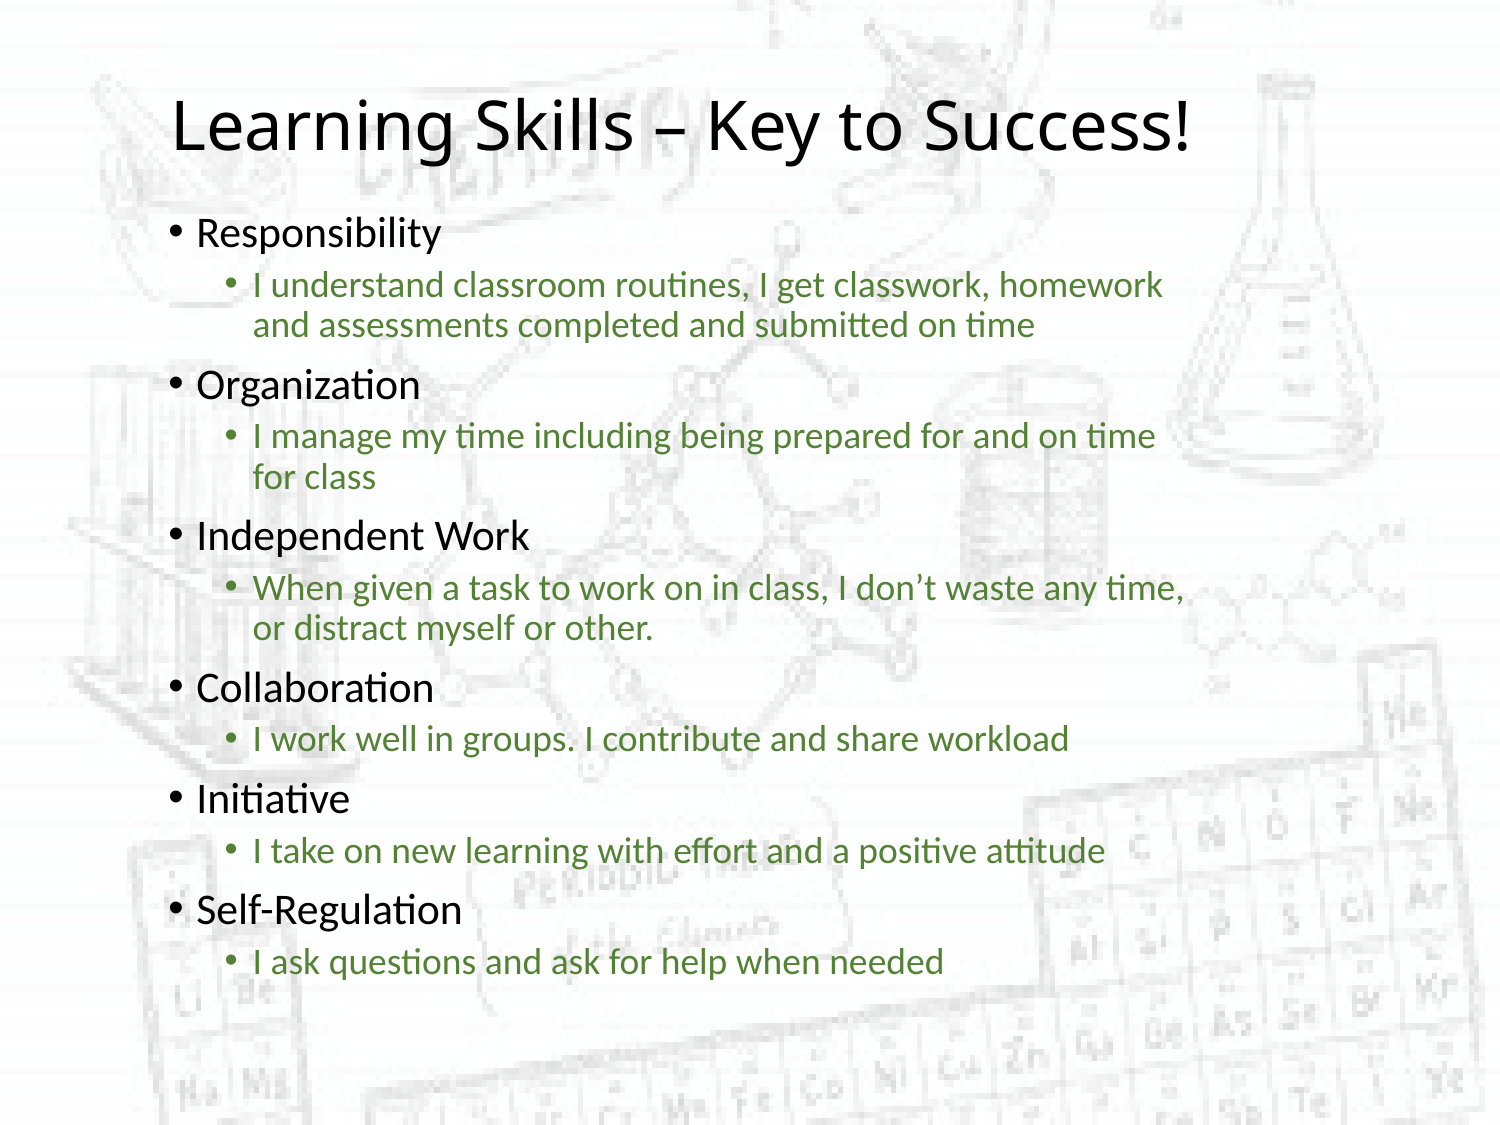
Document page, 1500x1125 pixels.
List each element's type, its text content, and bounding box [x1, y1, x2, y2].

list Responsibility I understand classroom routines, I get classwork, homework and assessments completed and submitted on time Organization I manage my time including being prepared for and on time for class Independent Work When given a task to work on in class, I don’t waste any time, or distract myself or other. Collaboration I work well in groups. I contribute and share workload Initiative I take on new learning with effort and a positive attitude Self-Regulation I ask questions and ask for help when needed [153, 202, 1211, 916]
title Learning Skills – Key to Success! [155, 60, 1348, 197]
